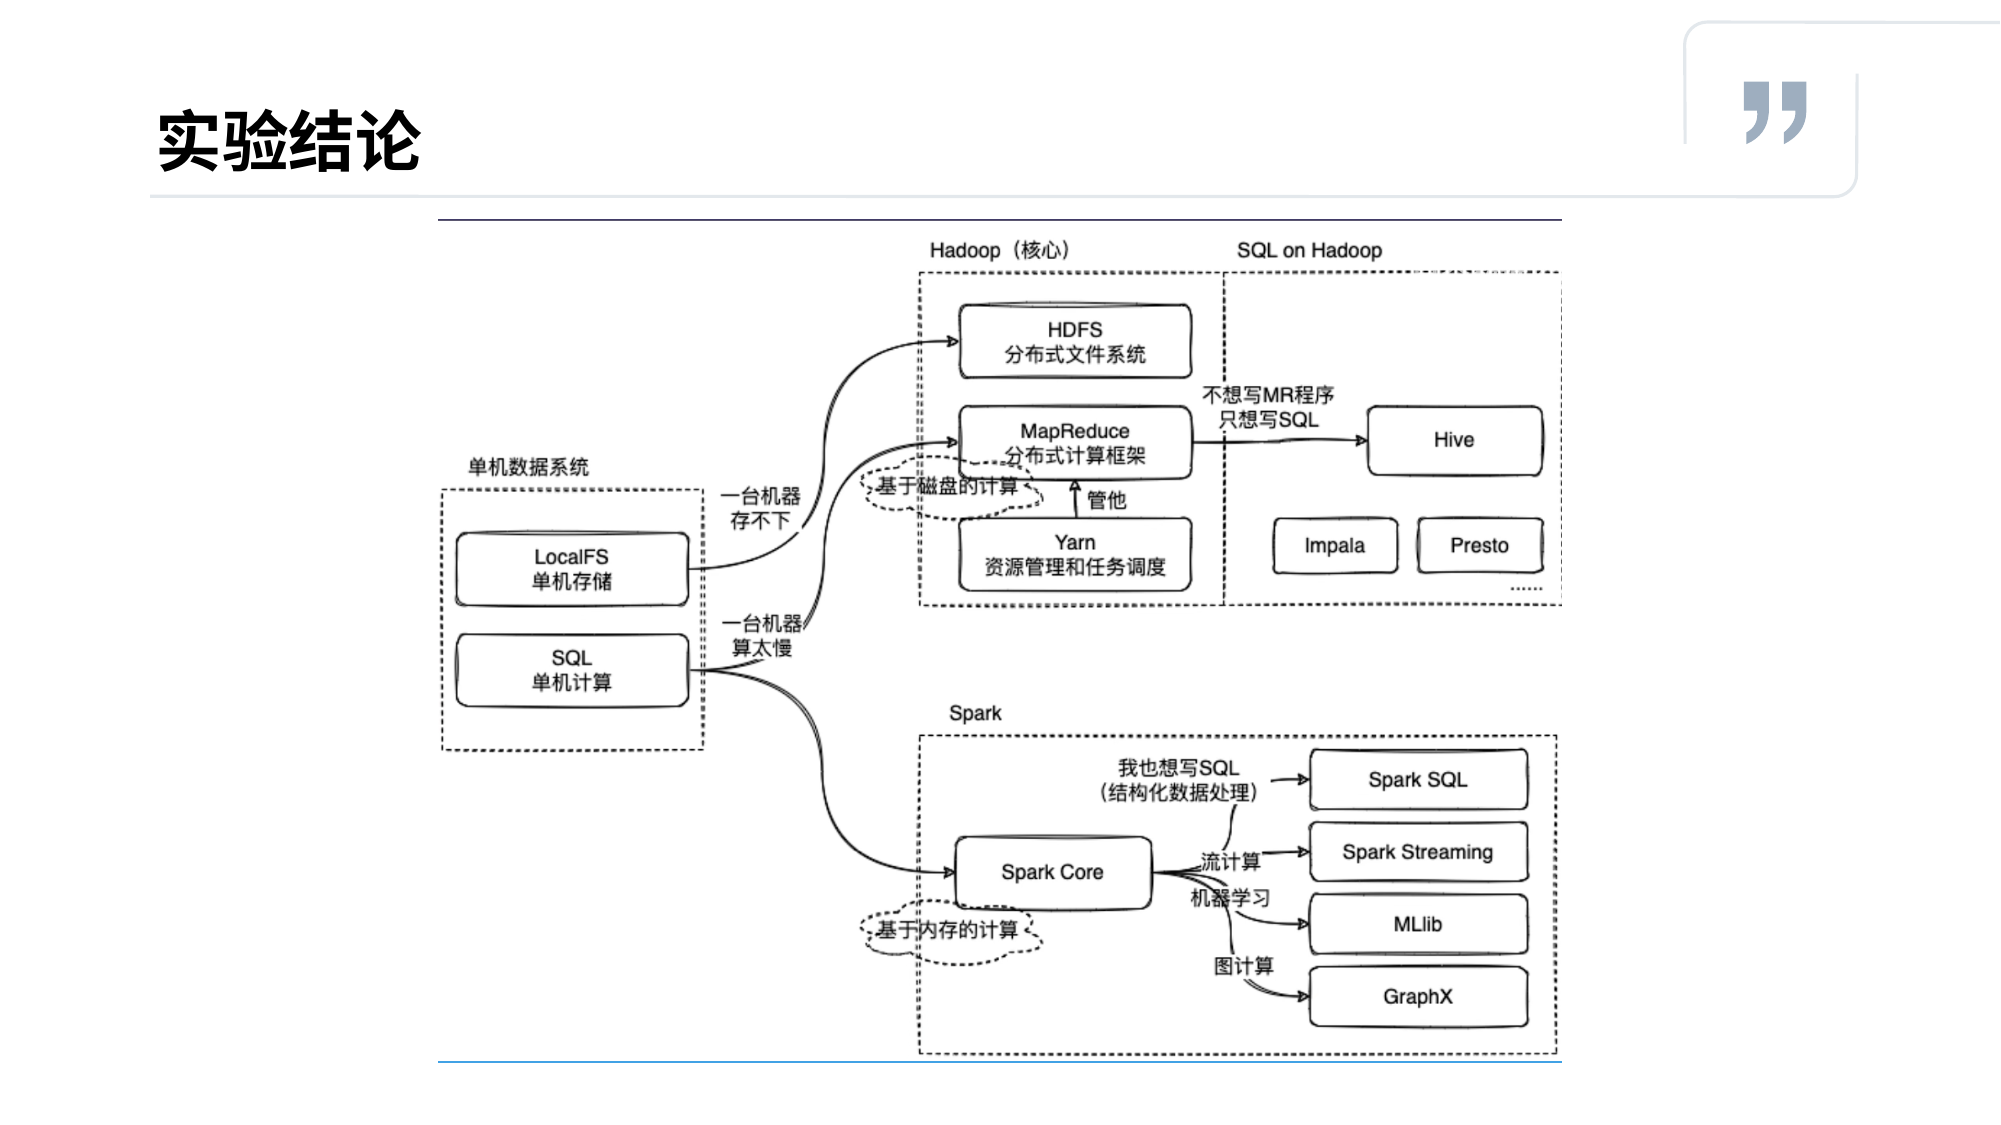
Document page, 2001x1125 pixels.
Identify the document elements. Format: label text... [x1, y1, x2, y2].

picture [438, 219, 1562, 1063]
title 实验结论 [155, 62, 1927, 181]
